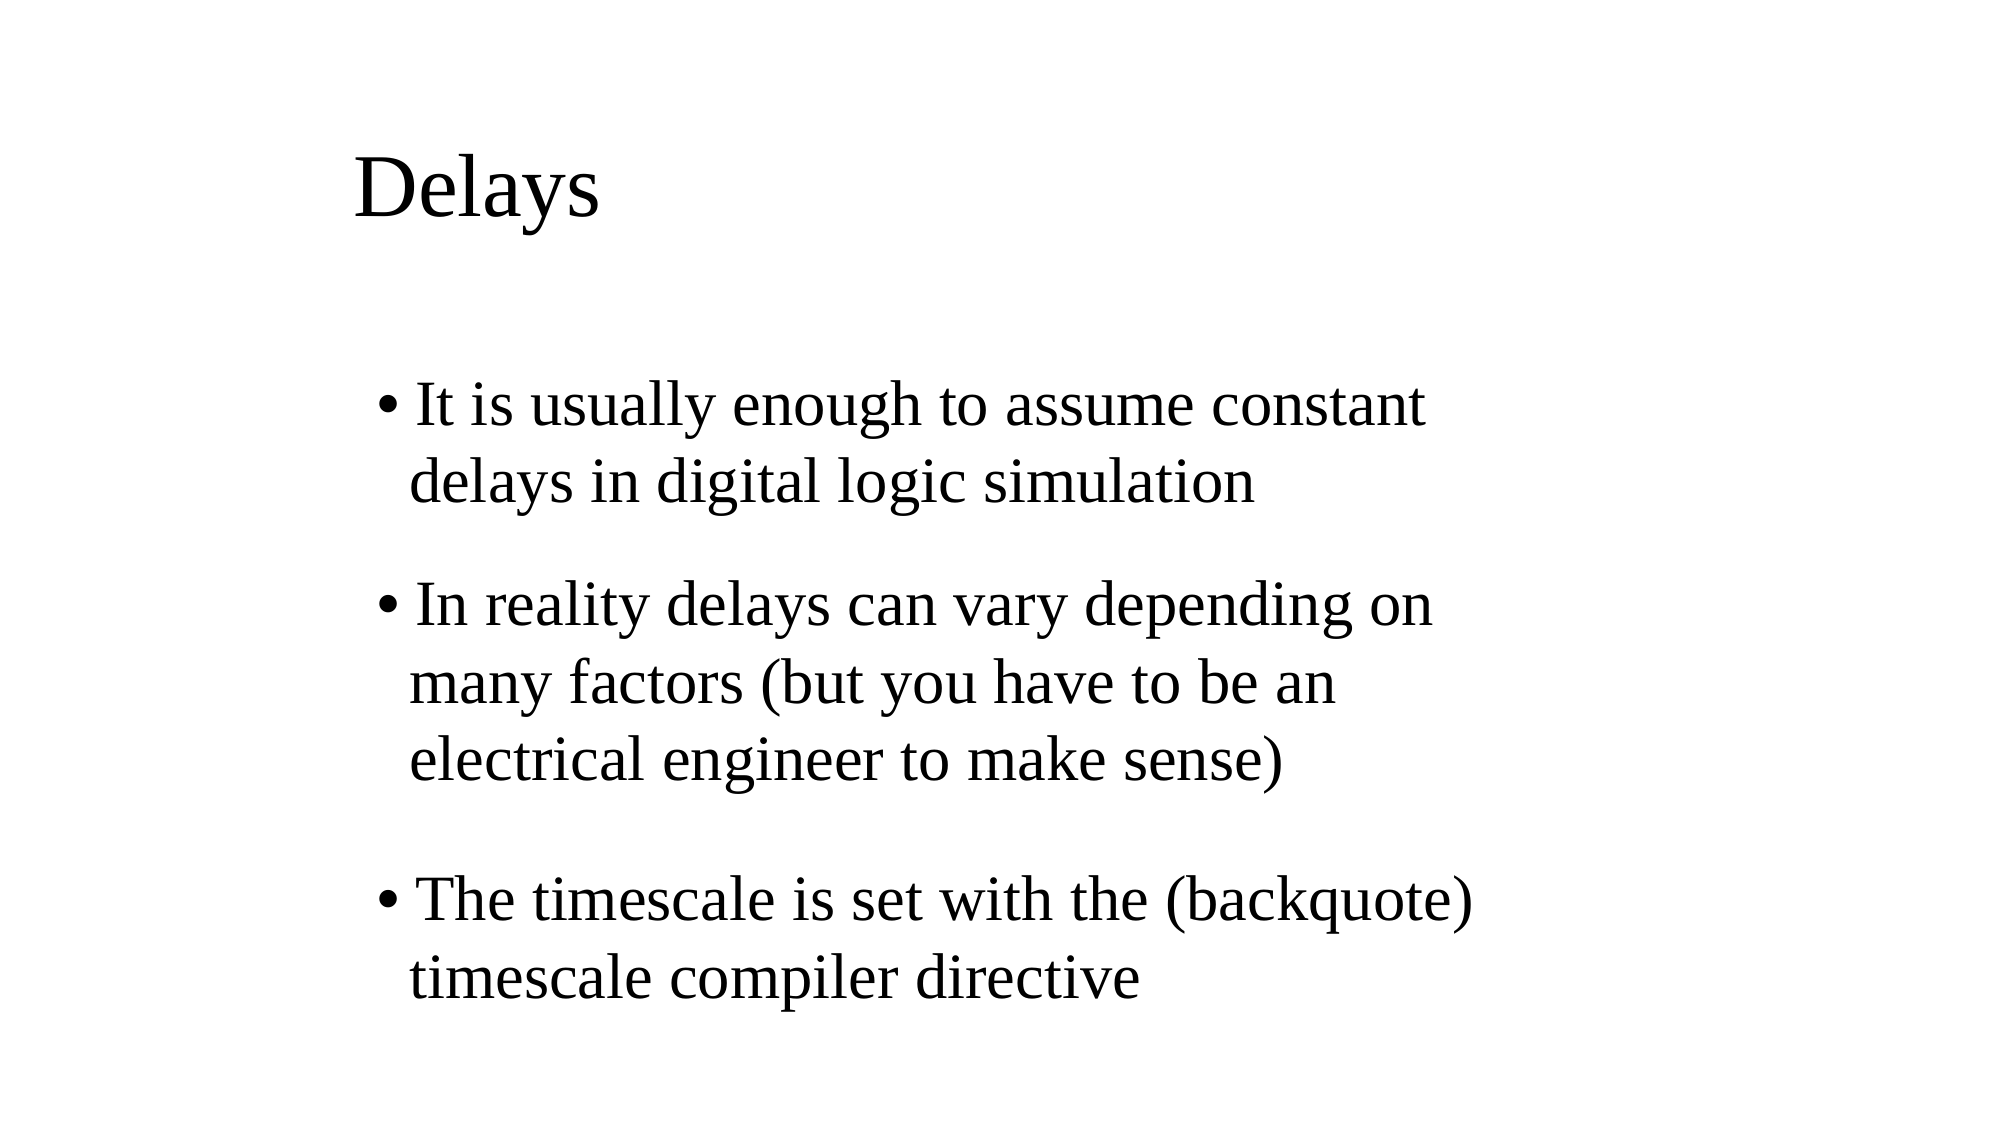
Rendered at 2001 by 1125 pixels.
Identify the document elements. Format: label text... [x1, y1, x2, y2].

text_box • It is usually enough to assume constant delays in digital logic simulation [362, 353, 1662, 543]
text_box • The timescale is set with the (backquote) timescale compiler directive [362, 848, 1662, 1039]
text_box • In reality delays can vary depending on many factors (but you have to be an electrical engineer to make sense) [362, 553, 1662, 821]
text_box Delays [338, 119, 643, 262]
